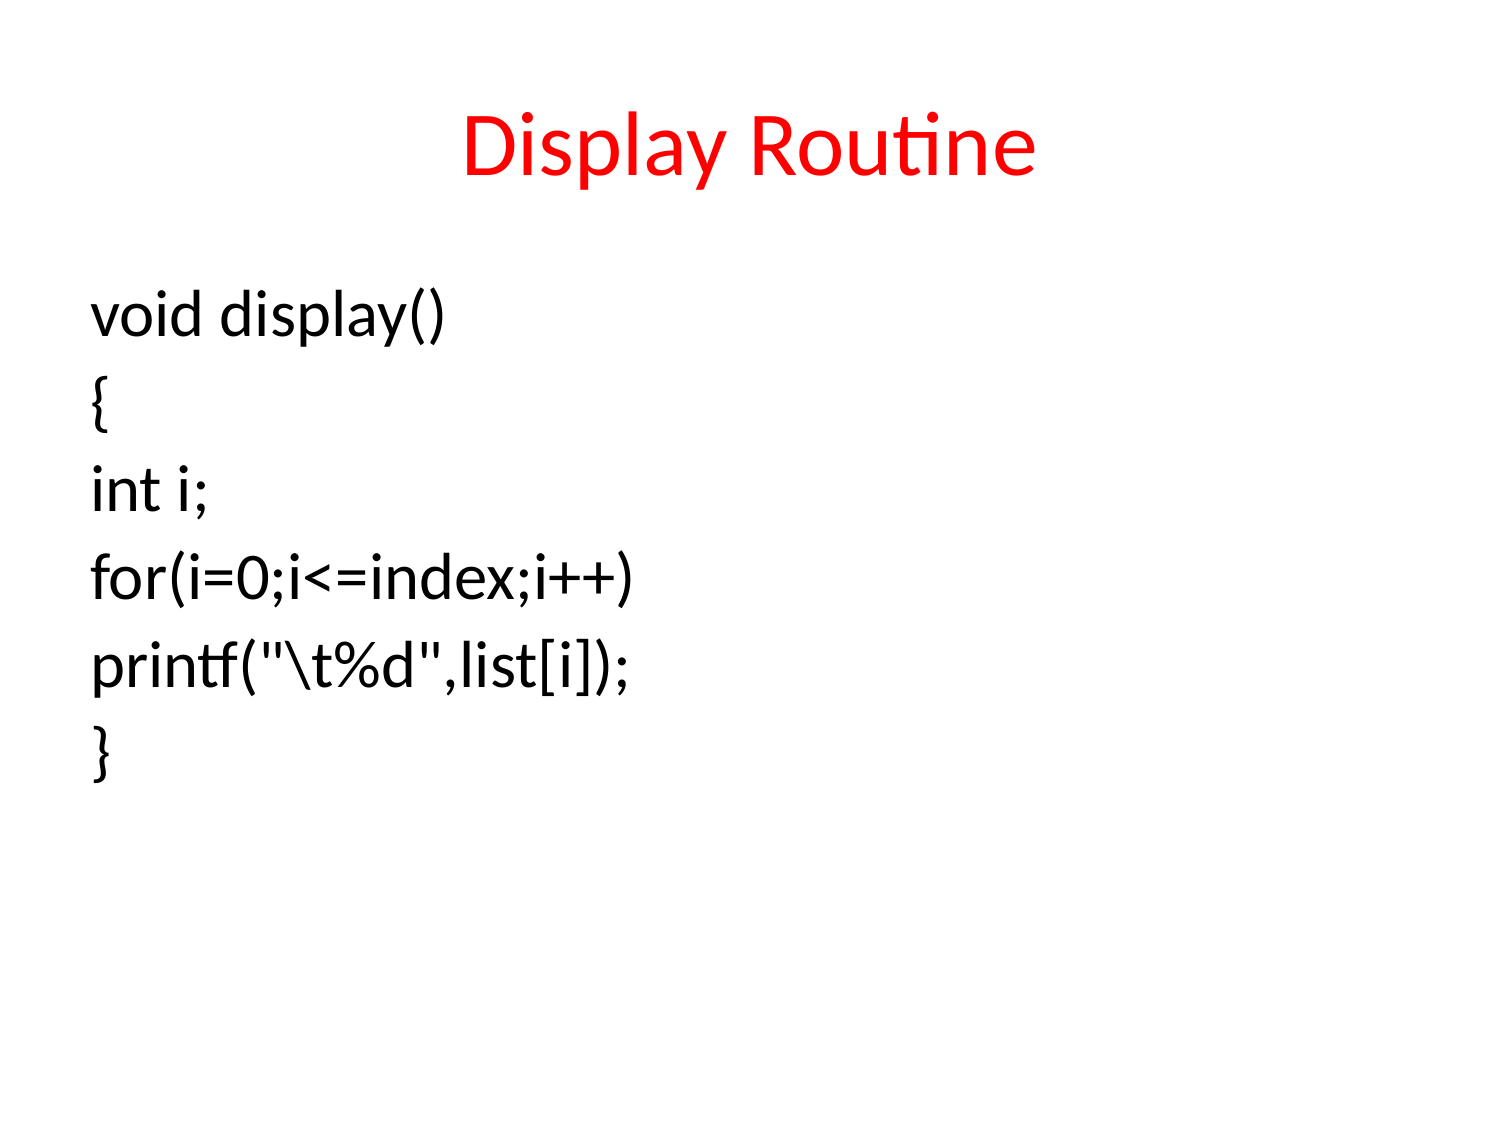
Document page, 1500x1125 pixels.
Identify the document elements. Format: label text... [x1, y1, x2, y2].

title Display Routine [75, 45, 1425, 233]
list void display() { int i; for(i=0;i<=index;i++) printf("\t%d",list[i]); } [75, 262, 1425, 1005]
